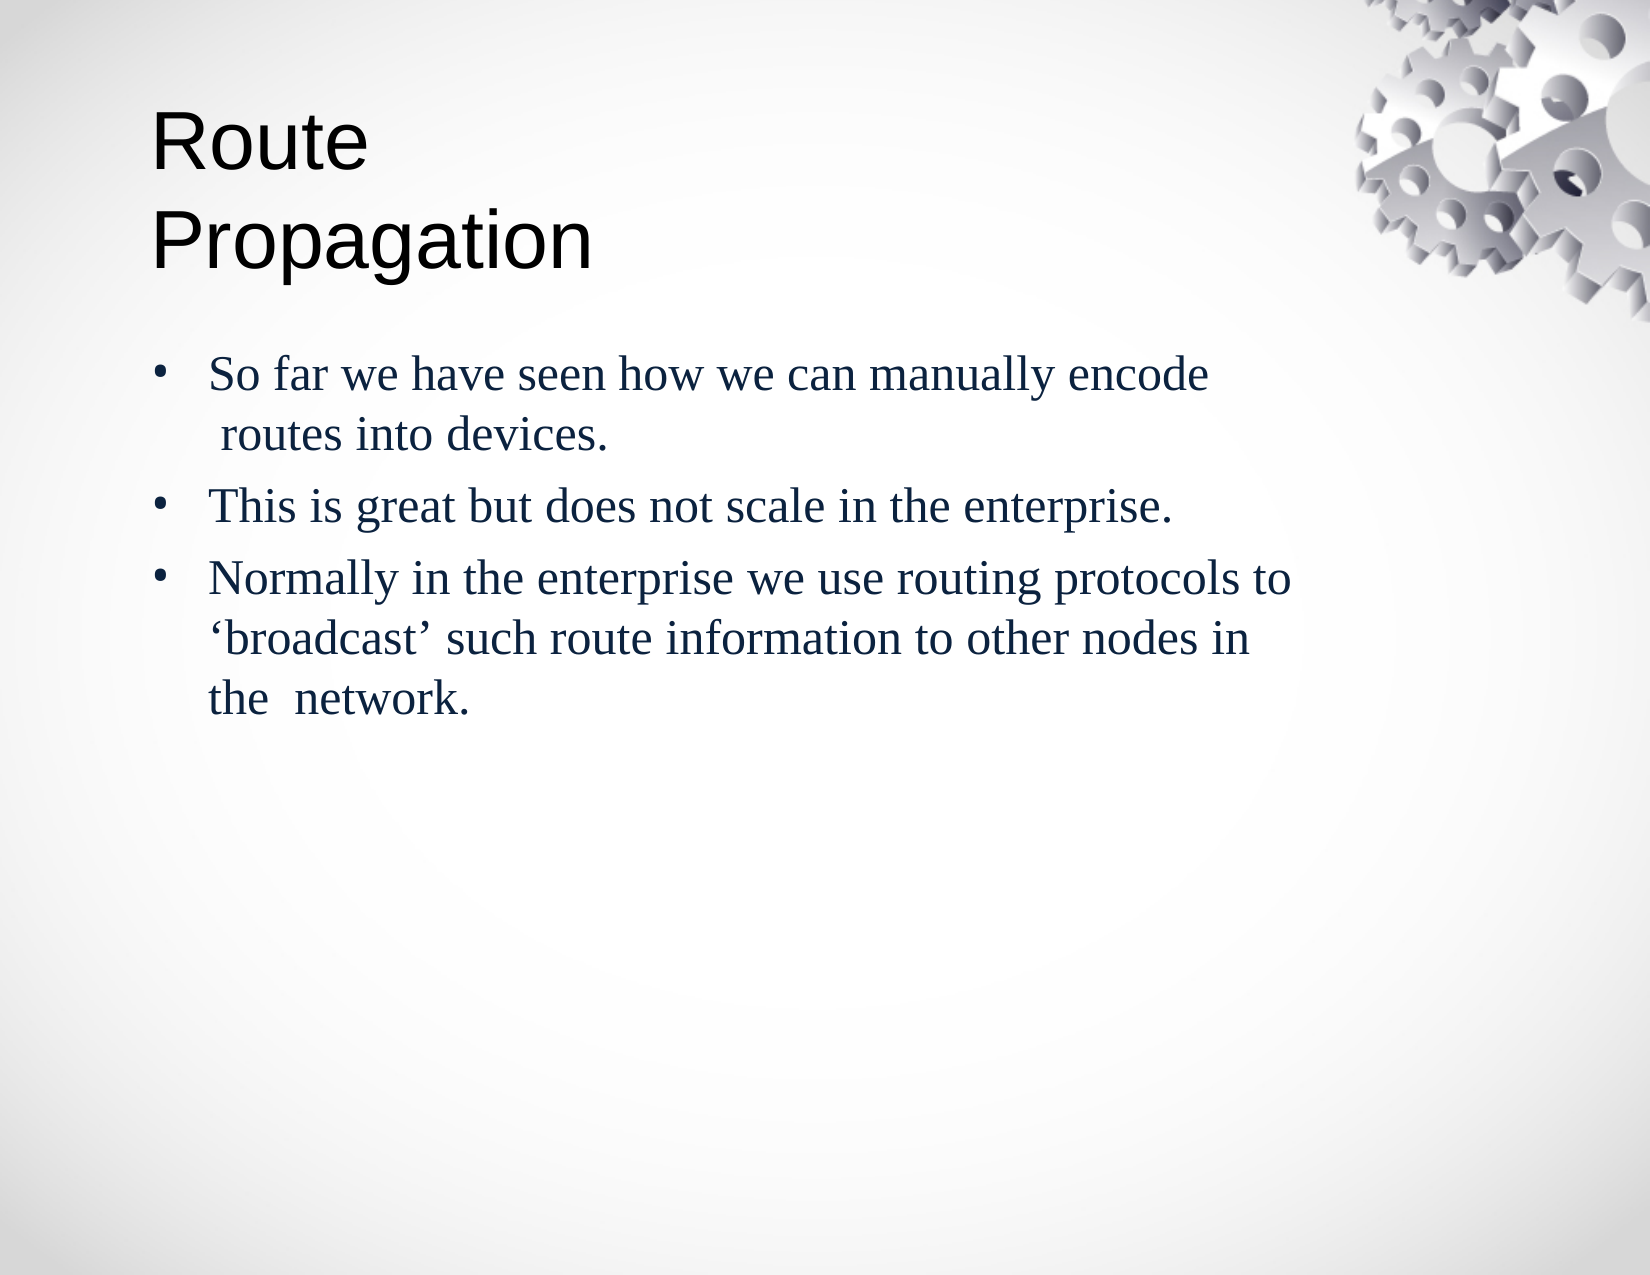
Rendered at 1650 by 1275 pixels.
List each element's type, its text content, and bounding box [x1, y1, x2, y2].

picture [0, 0, 1650, 1275]
text_box So far we have seen how we can manually encode routes into devices. This is great but does not scale in the enterprise. Normally in the enterprise we use routing protocols to ‘broadcast’ such route information to other nodes in the network. [149, 338, 1320, 725]
title Route Propagation [147, 77, 713, 293]
